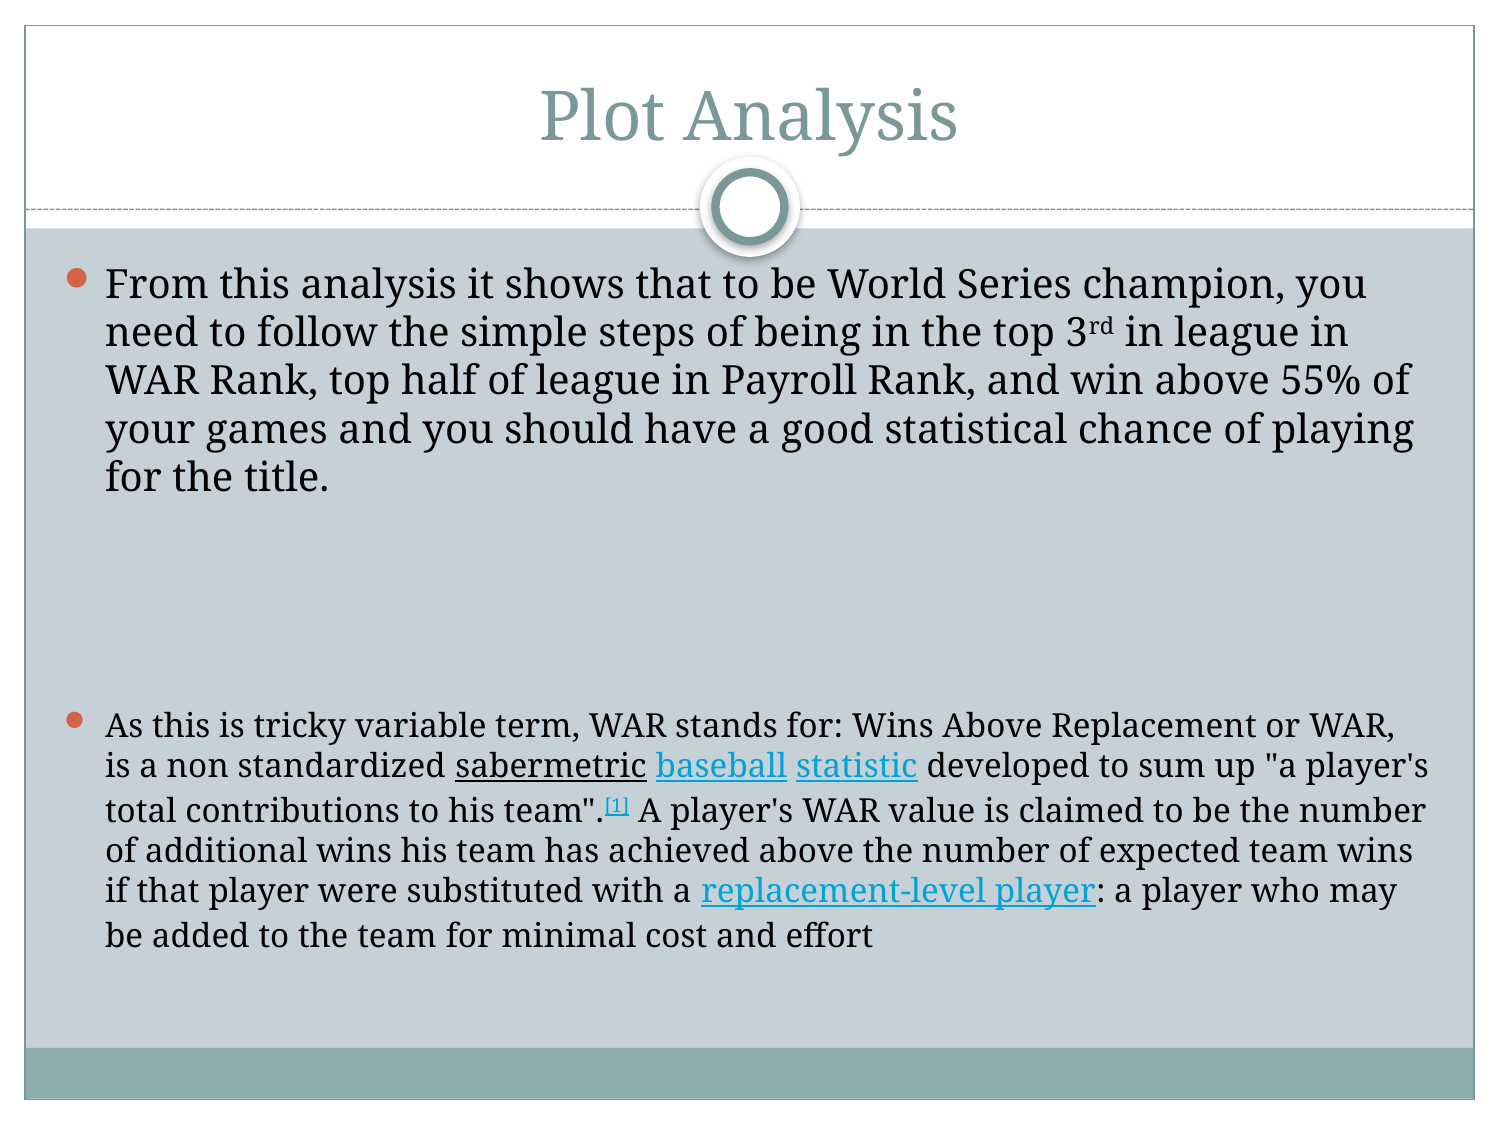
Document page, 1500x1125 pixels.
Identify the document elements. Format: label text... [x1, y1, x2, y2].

title Plot Analysis [49, 37, 1450, 162]
list From this analysis it shows that to be World Series champion, you need to follow the simple steps of being in the top 3rd in league in WAR Rank, top half of league in Payroll Rank, and win above 55% of your games and you should have a good statistical chance of playing for the title. As this is tricky variable term, WAR stands for: Wins Above Replacement or WAR, is a non standardized sabermetric baseball statistic developed to sum up "a player's total contributions to his team".[1] A player's WAR value is claimed to be the number of additional wins his team has achieved above the number of expected team wins if that player were substituted with a replacement-level player: a player who may be added to the team for minimal cost and effort [49, 250, 1445, 1001]
